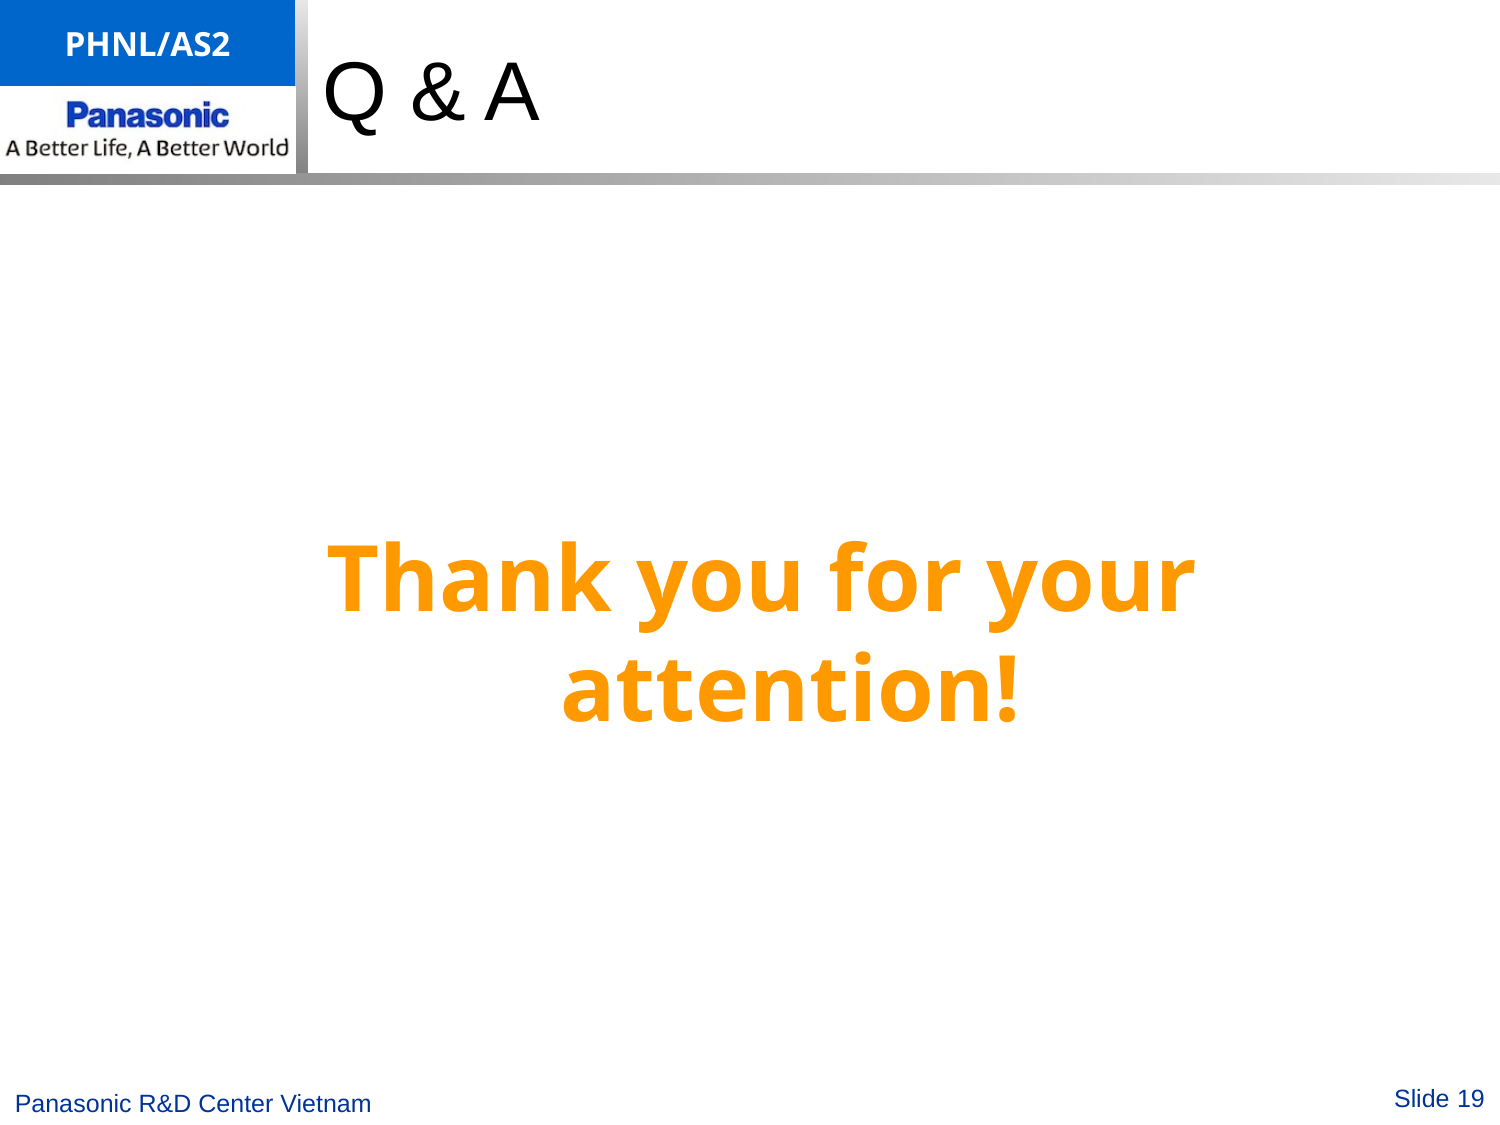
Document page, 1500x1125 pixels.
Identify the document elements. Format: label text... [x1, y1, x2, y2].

title Q & A [307, 0, 1500, 175]
list Thank you for your attention! [87, 512, 1438, 651]
slide_number Slide 19 [1337, 1074, 1500, 1120]
picture [0, 86, 296, 174]
